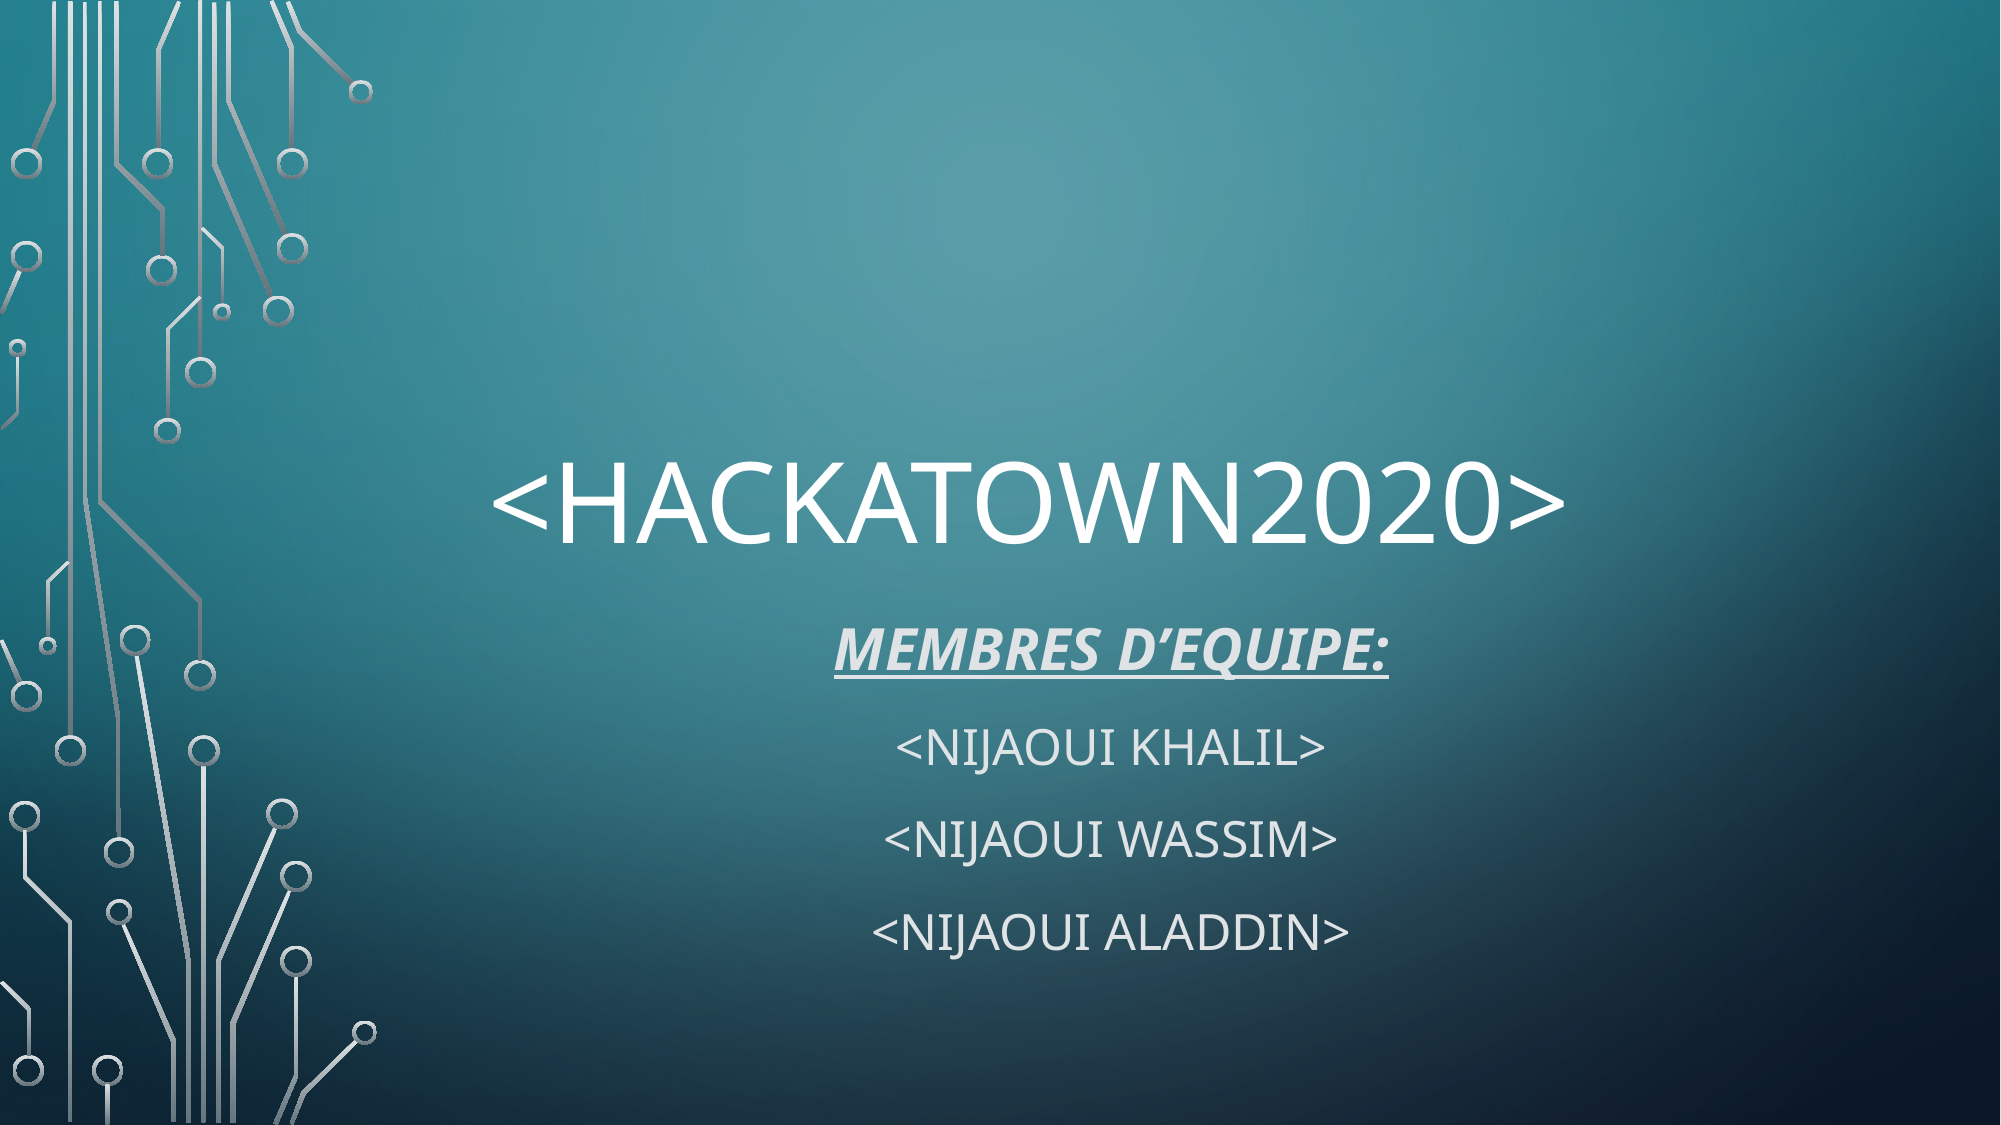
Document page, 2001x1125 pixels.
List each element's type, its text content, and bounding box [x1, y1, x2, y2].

title <Hackatown2020> [307, 184, 1750, 576]
subtitle Membres d’equipe: <Nijaoui Khalil> <Nijaoui wassim> <Nijaoui Aladdin> [307, 590, 1916, 1074]
